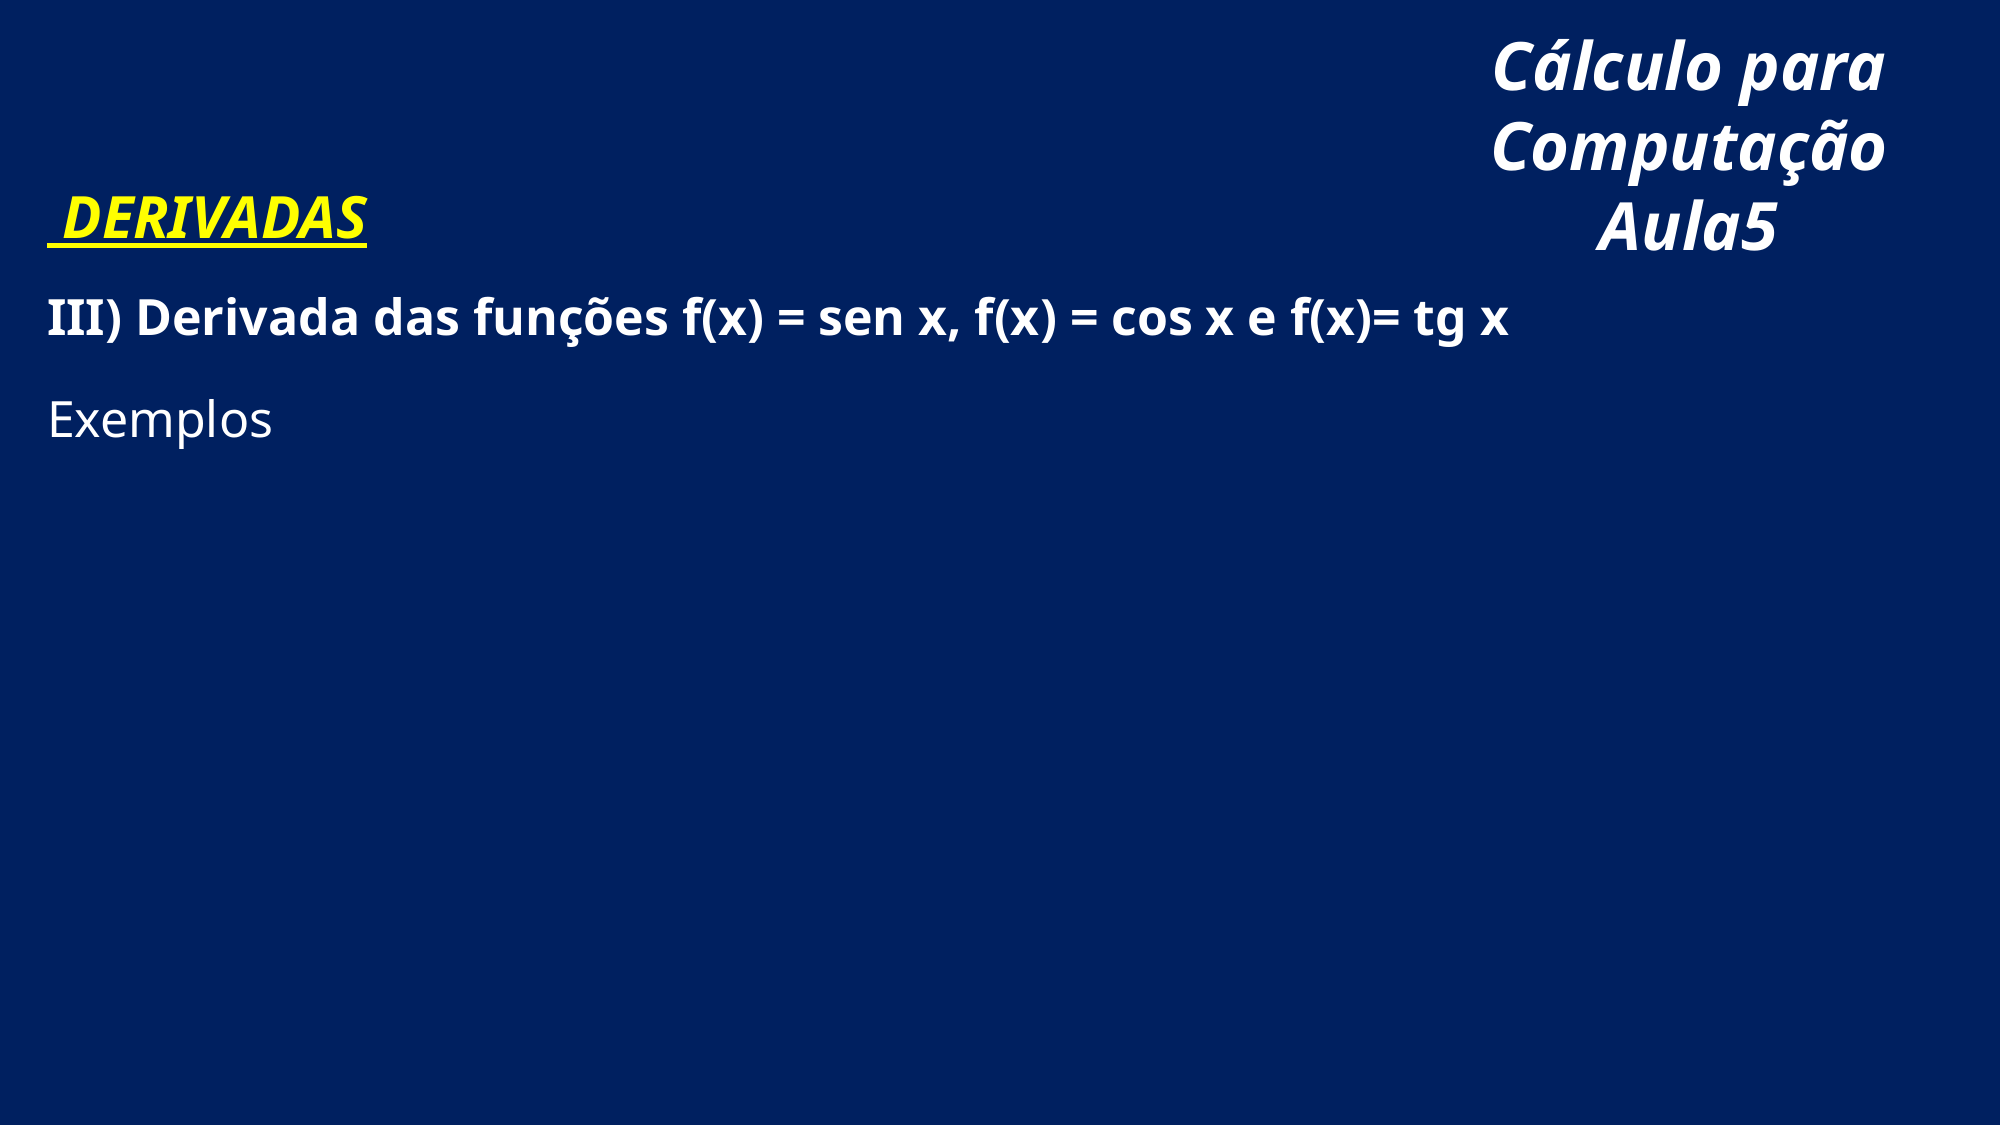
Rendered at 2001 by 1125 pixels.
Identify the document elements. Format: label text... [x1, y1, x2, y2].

text_box DERIVADAS [32, 173, 1378, 258]
text_box Cálculo para Computação Aula5 [1378, 16, 2000, 272]
